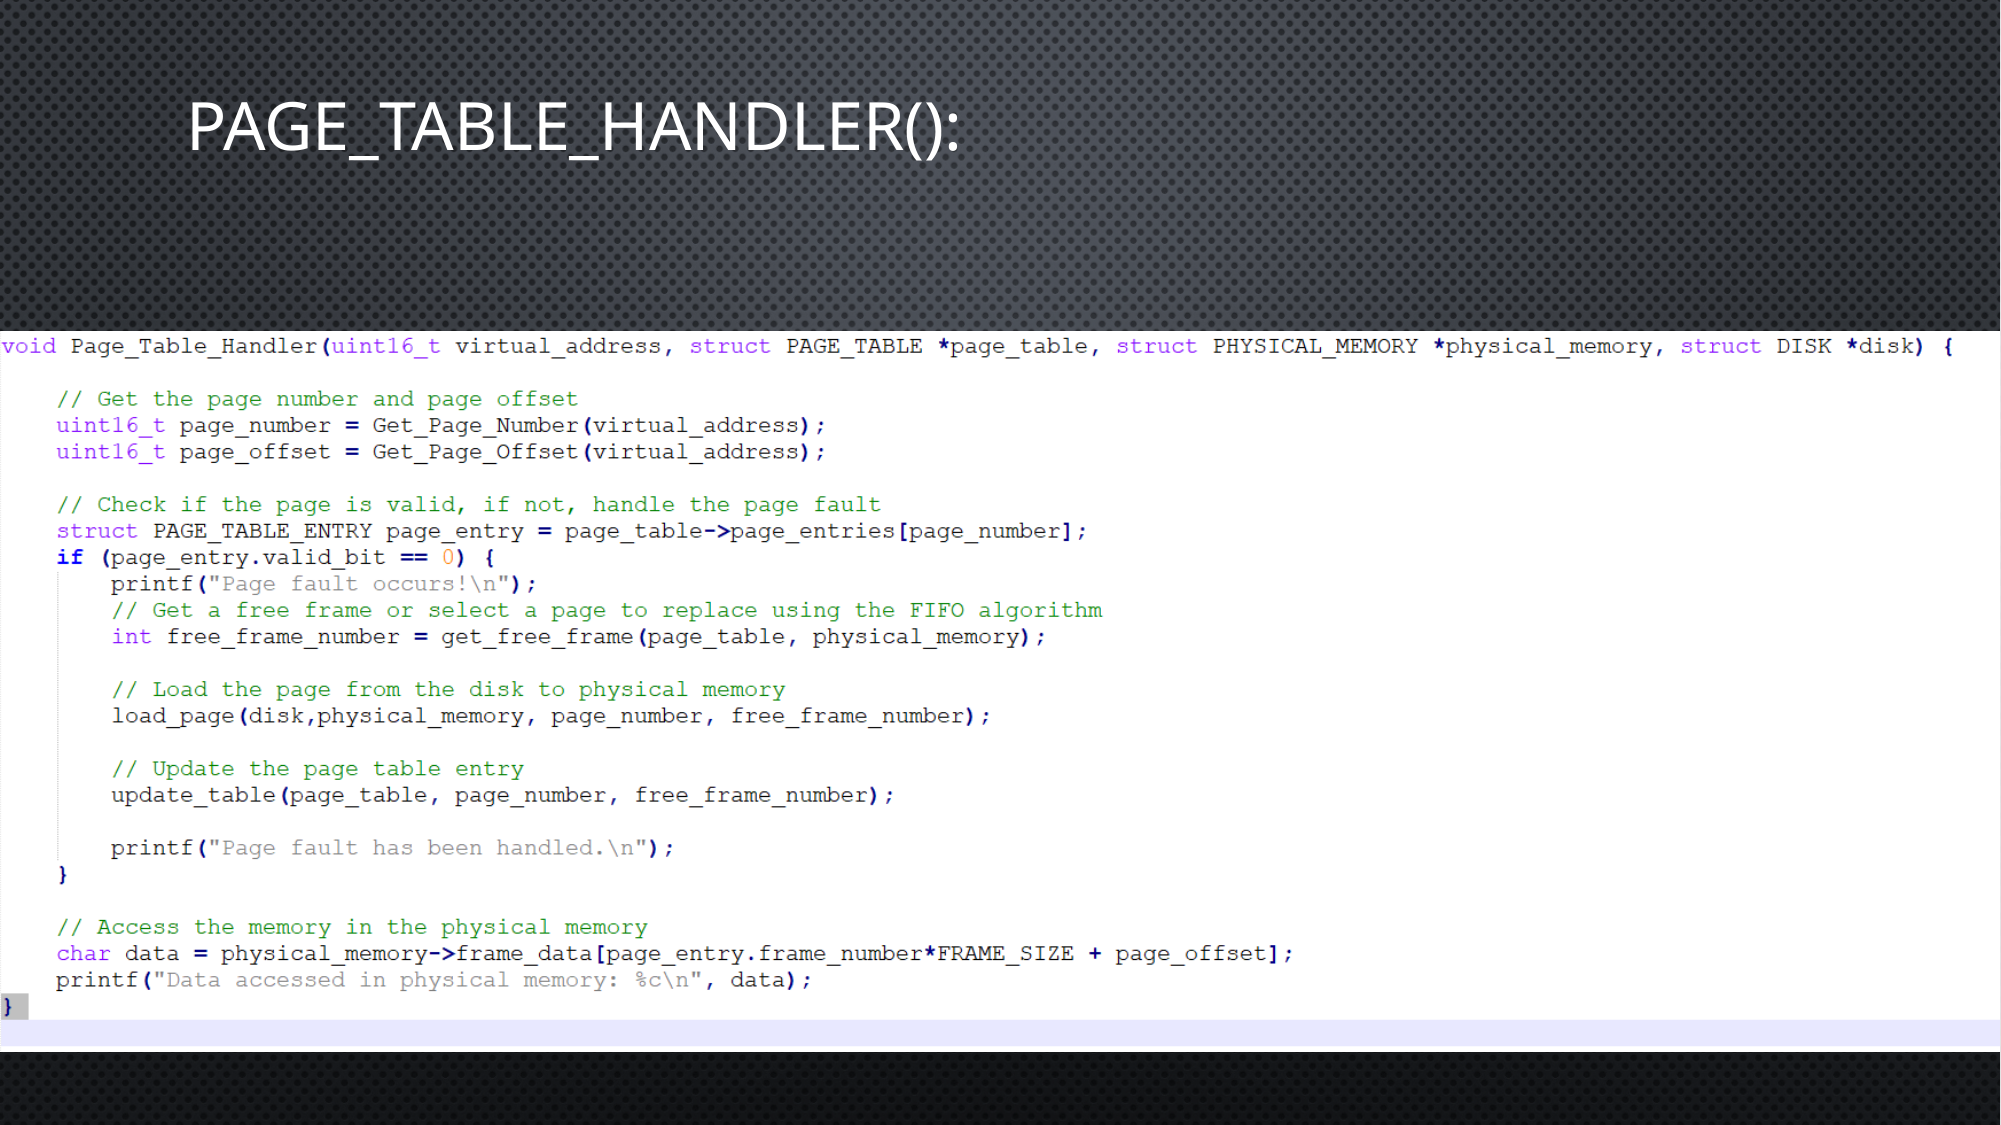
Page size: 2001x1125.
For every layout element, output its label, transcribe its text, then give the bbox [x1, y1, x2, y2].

title Page_Table_Handler(): [171, 73, 984, 175]
picture [0, 331, 2000, 1052]
